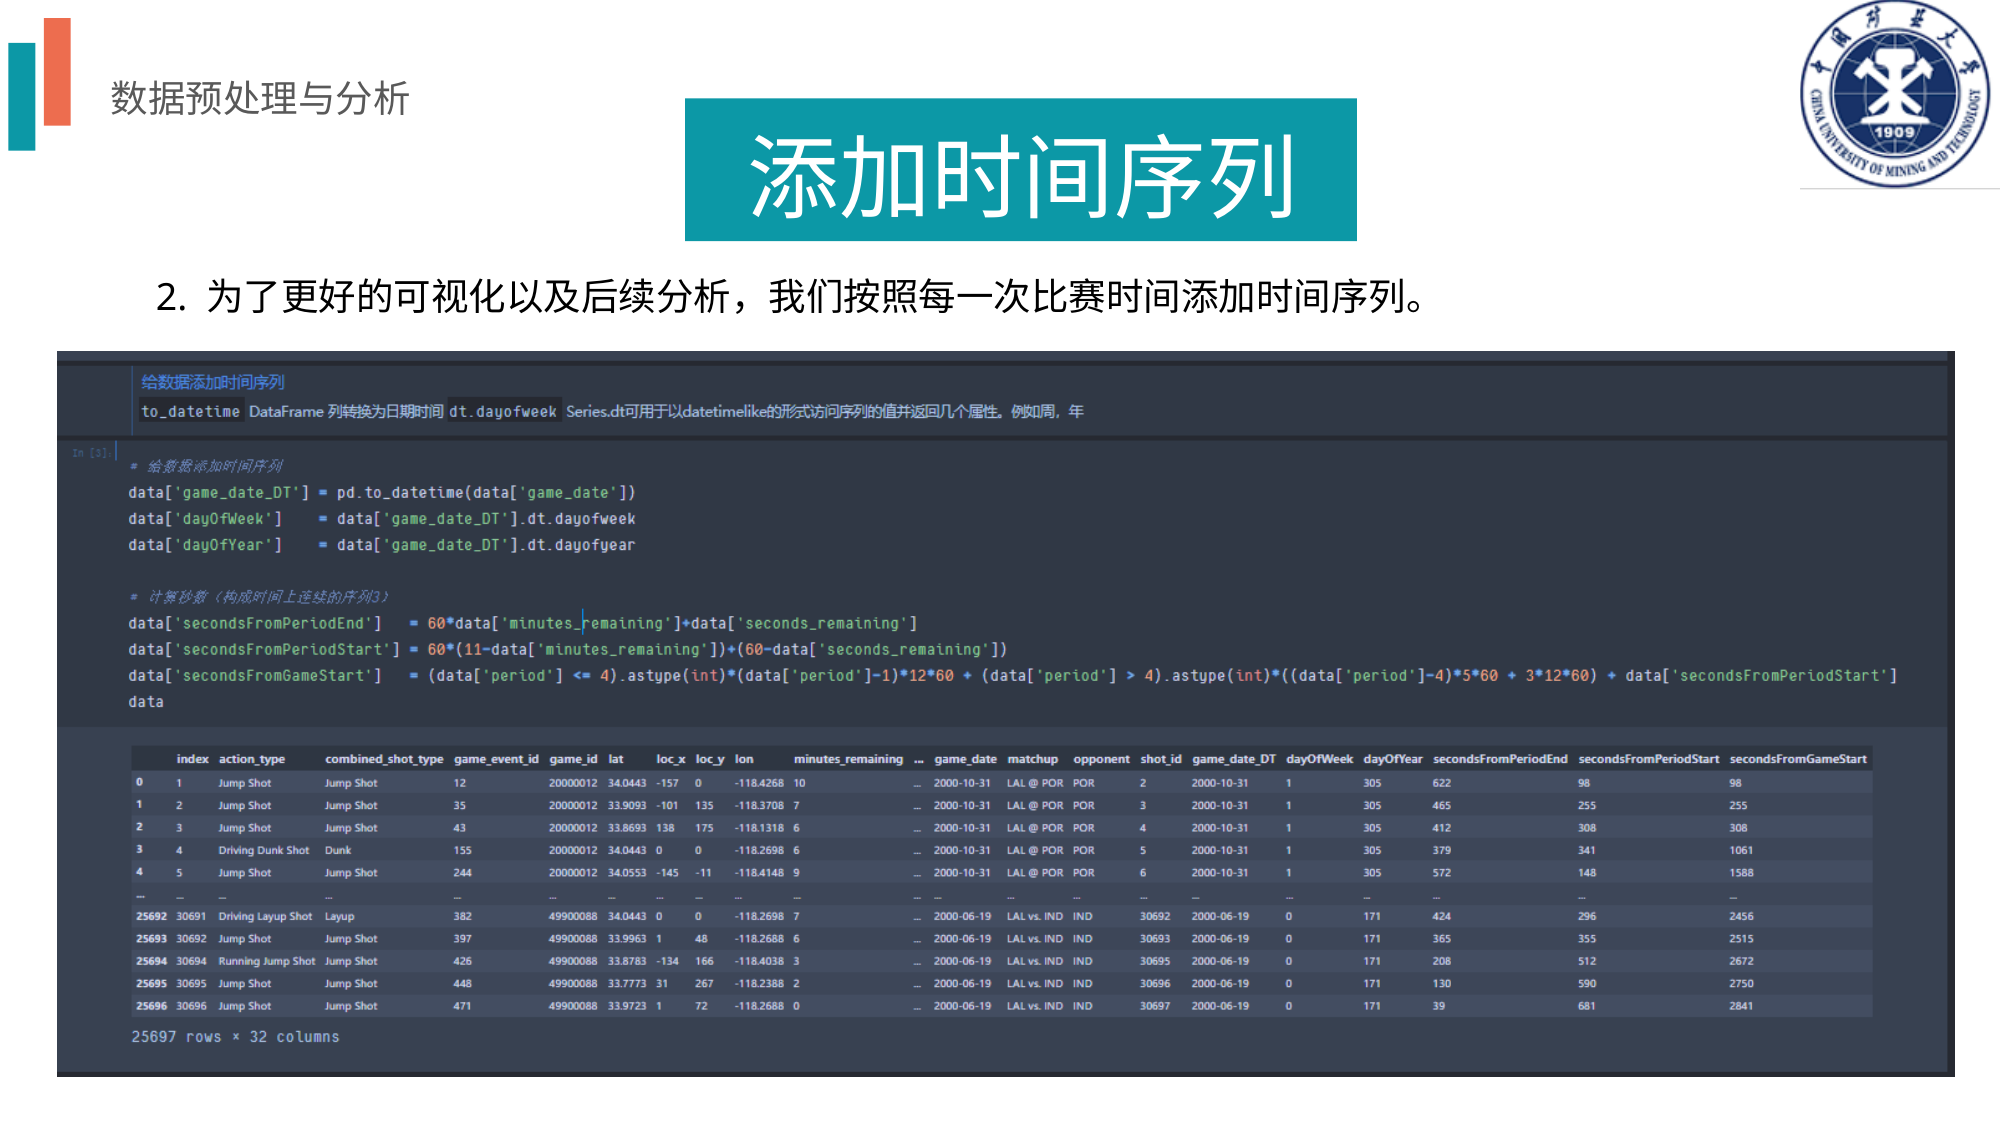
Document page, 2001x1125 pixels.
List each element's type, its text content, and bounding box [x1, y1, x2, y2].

text_box [43, 17, 72, 127]
text_box 2. 为了更好的可视化以及后续分析，我们按照每一次比赛时间添加时间序列。 [141, 265, 1447, 326]
picture [57, 351, 1955, 1077]
text_box 数据预处理与分析 [95, 67, 446, 128]
text_box 添加时间序列 [733, 96, 1447, 265]
picture [1800, 0, 2000, 208]
text_box [7, 42, 36, 152]
text_box [685, 98, 733, 242]
